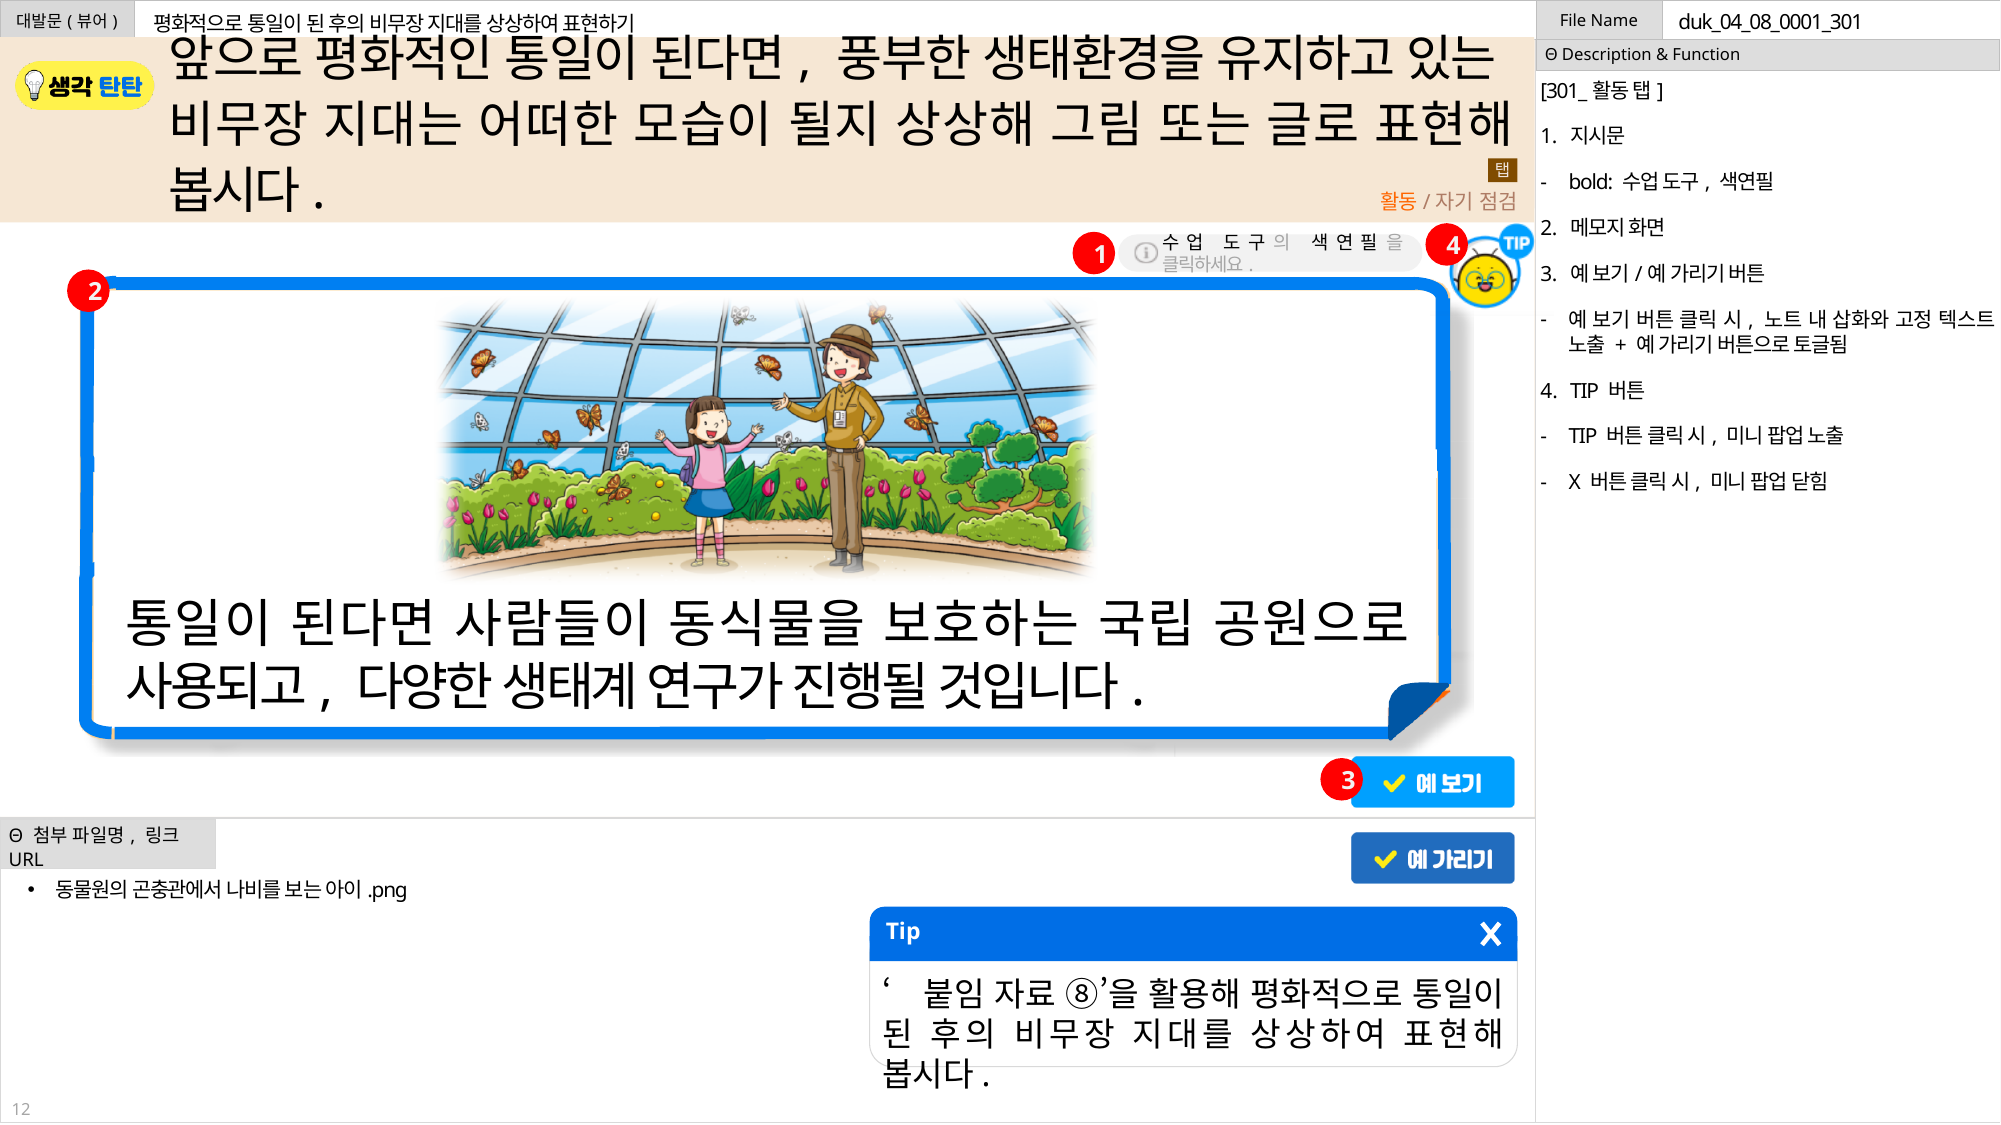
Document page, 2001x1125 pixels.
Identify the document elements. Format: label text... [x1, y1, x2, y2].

text_box 3 [1320, 758, 1351, 801]
list 평화적으로 통일이 된 후의 비무장 지대를 상상하여 표현하기 [135, 0, 1535, 38]
picture [15, 61, 155, 111]
picture [1351, 756, 1515, 808]
list 활동/자기 점검 [995, 185, 1518, 220]
text_box 4 [1425, 231, 1430, 258]
list [301_활동 탭] 지시문 bold: 수업 도구, 색연필 메모지 화면 예 보기/예 가리기 버튼 예 보기 버튼 클릭 시, 노트 내 삽화와 고정 텍스트 노출 + 예 가리기 버튼으로 토글됨 TIP 버튼 TIP 버튼 클릭 시, 미니 팝업 노출 X 버튼 클릭 시, 미니 팝업 닫힘 [1534, 71, 2000, 669]
picture [1351, 832, 1515, 884]
picture [1430, 223, 1554, 316]
list 앞으로 평화적인 통일이 된다면, 풍부한 생태환경을 유지하고 있는 비무장 지대는 어떠한 모습이 될지 상상해 그림 또는 글로 표현해 봅시다. [168, 45, 1511, 194]
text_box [869, 906, 1518, 1067]
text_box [1118, 234, 1423, 272]
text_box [65, 268, 1474, 757]
list 동물원의 곤충관에서 나비를 보는 아이.png [21, 866, 1518, 905]
text_box 1 [1072, 231, 1116, 268]
picture [434, 296, 1098, 585]
list duk_04_08_0001_301 [1660, 0, 2000, 39]
